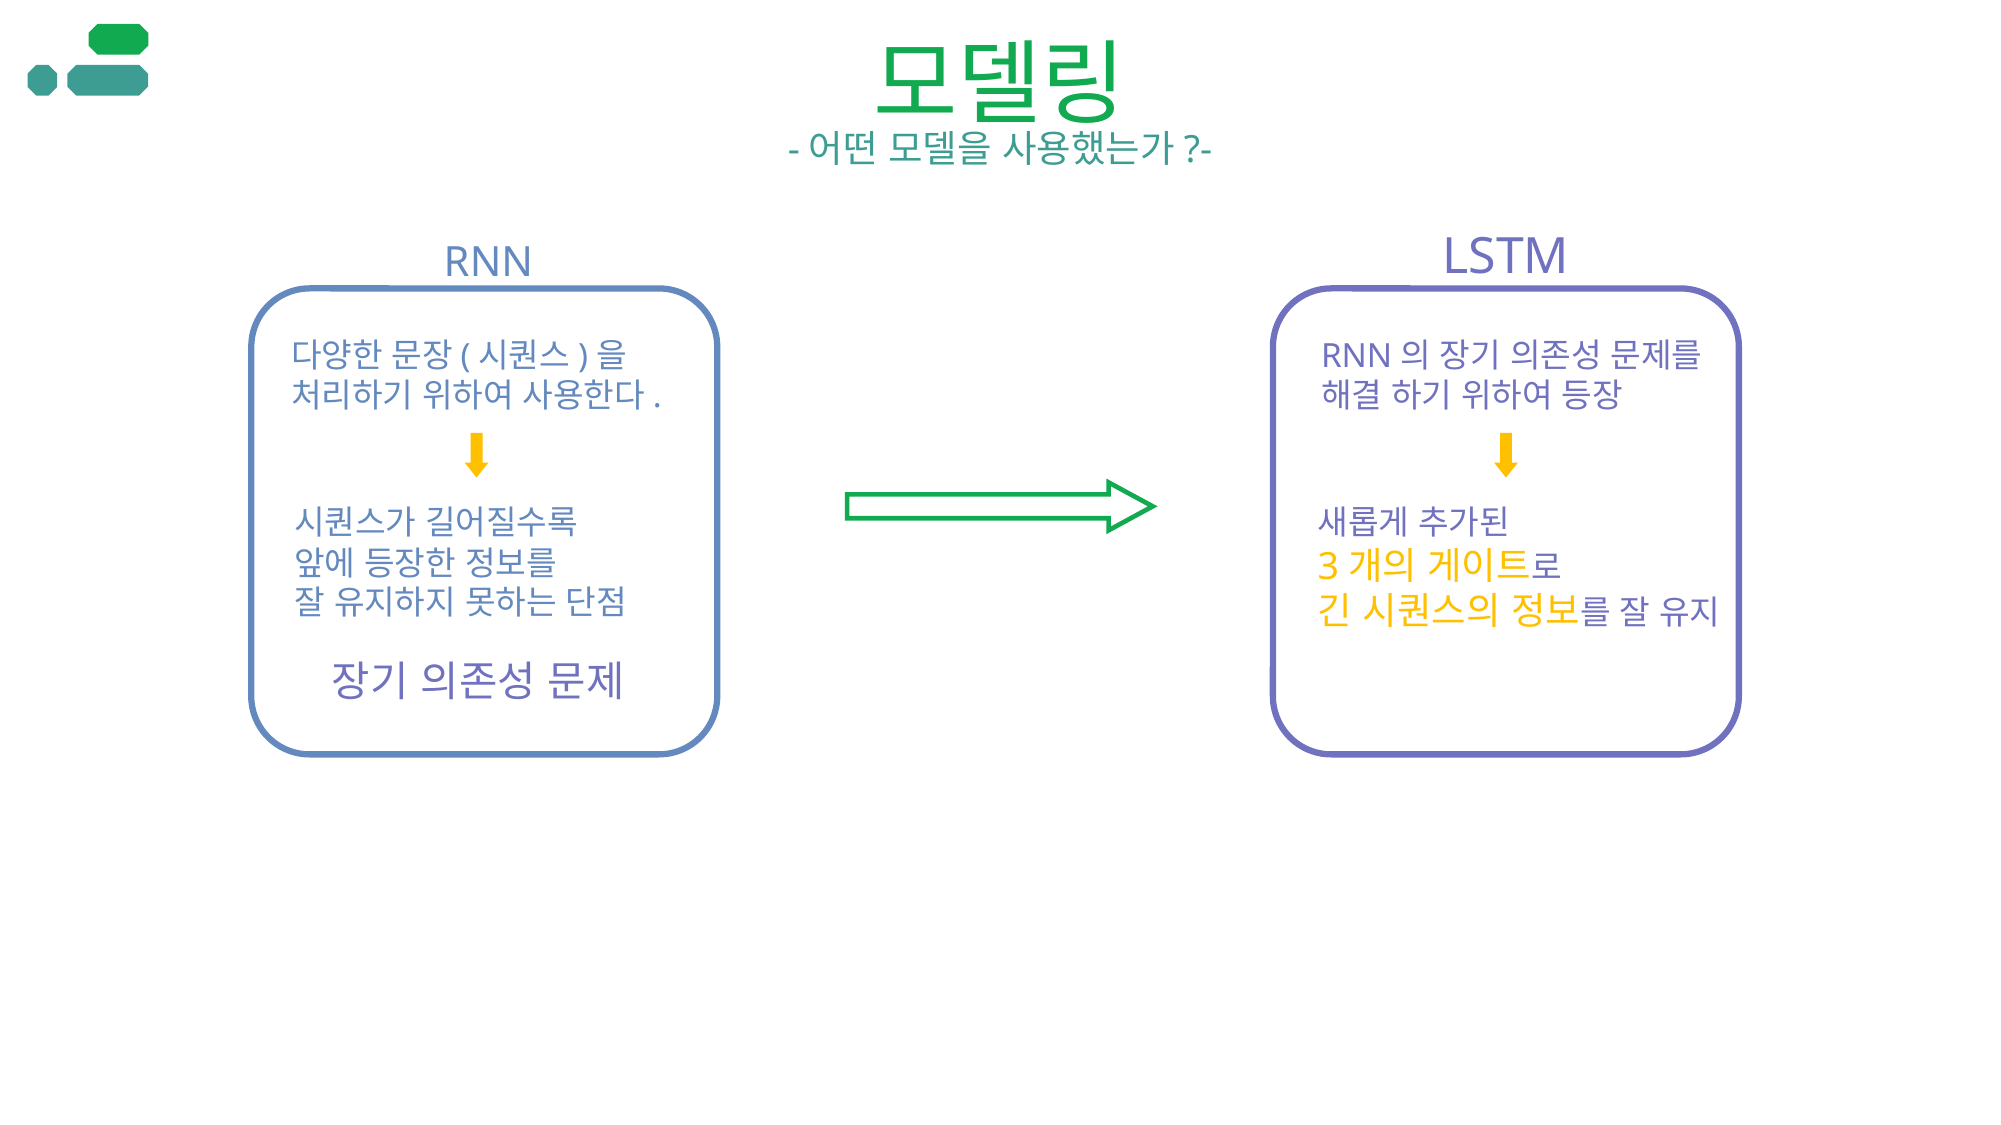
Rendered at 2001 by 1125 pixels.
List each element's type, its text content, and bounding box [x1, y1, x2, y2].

text_box [250, 287, 719, 756]
text_box [1271, 287, 1740, 756]
text_box RNN [428, 227, 549, 287]
text_box 시퀀스가 길어질수록 앞에 등장한 정보를 잘 유지하지 못하는 단점 [279, 494, 643, 629]
text_box 다양한 문장(시퀀스)을 처리하기 위하여 사용한다. [276, 326, 677, 421]
text_box [846, 480, 1155, 533]
text_box RNN의 장기 의존성 문제를 해결 하기 위하여 등장 [1306, 326, 1718, 421]
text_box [27, 23, 149, 96]
text_box 새롭게 추가된 3개의 게이트로 긴 시퀀스의 정보를 잘 유지 [1302, 494, 1736, 639]
text_box 장기 의존성 문제 [317, 647, 640, 713]
text_box [1491, 431, 1521, 480]
text_box LSTM [1427, 216, 1585, 287]
text_box [462, 431, 491, 480]
text_box -어떤 모델을 사용했는가?- [773, 118, 1227, 178]
text_box 모델링 [858, 17, 1142, 118]
